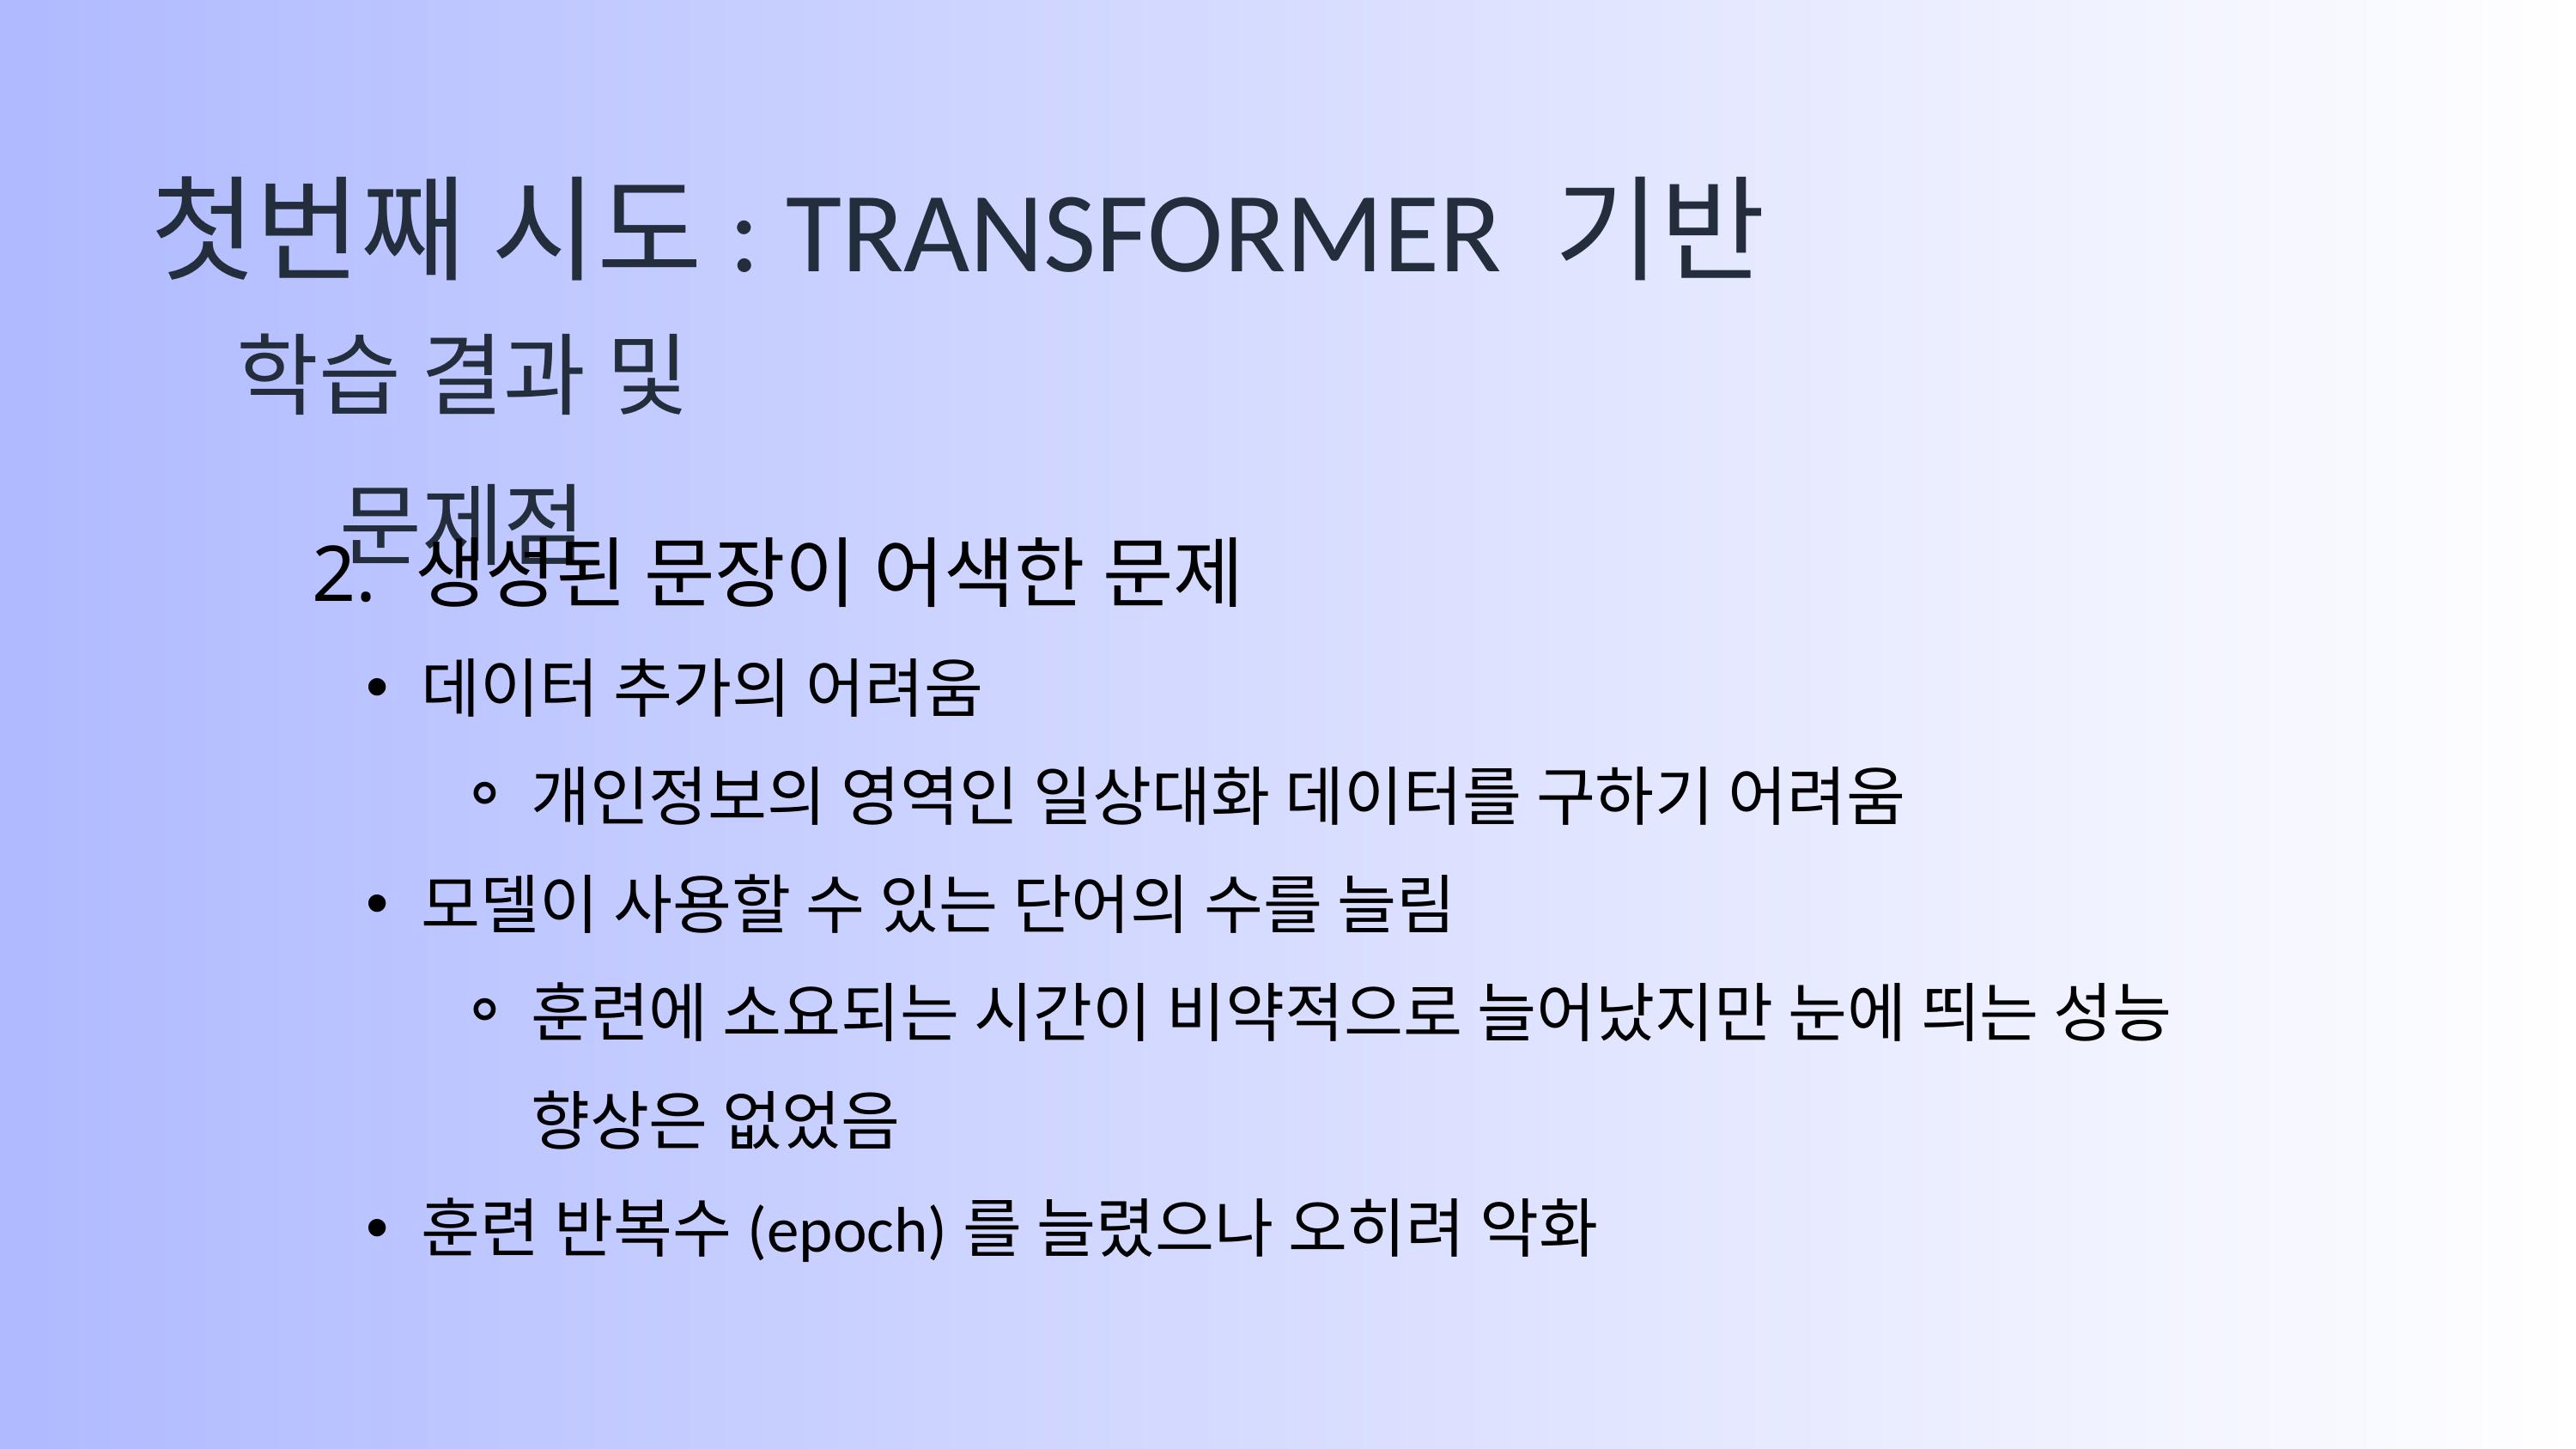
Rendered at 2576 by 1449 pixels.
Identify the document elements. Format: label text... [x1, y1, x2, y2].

text_box 학습 결과 및 문제점 [144, 276, 781, 577]
text_box 2. 생성된 문장이 어색한 문제 데이터 추가의 어려움 개인정보의 영역인 일상대화 데이터를 구하기 어려움 모델이 사용할 수 있는 단어의 수를 늘림 훈련에 소요되는 시간이 비약적으로 늘어났지만 눈에 띄는 성능 향상은 없었음 훈련 반복수(epoch)를 늘렸으나 오히려 악화 [312, 487, 2264, 1449]
text_box 첫번째 시도: TRANSFORMER 기반 [150, 130, 1874, 295]
